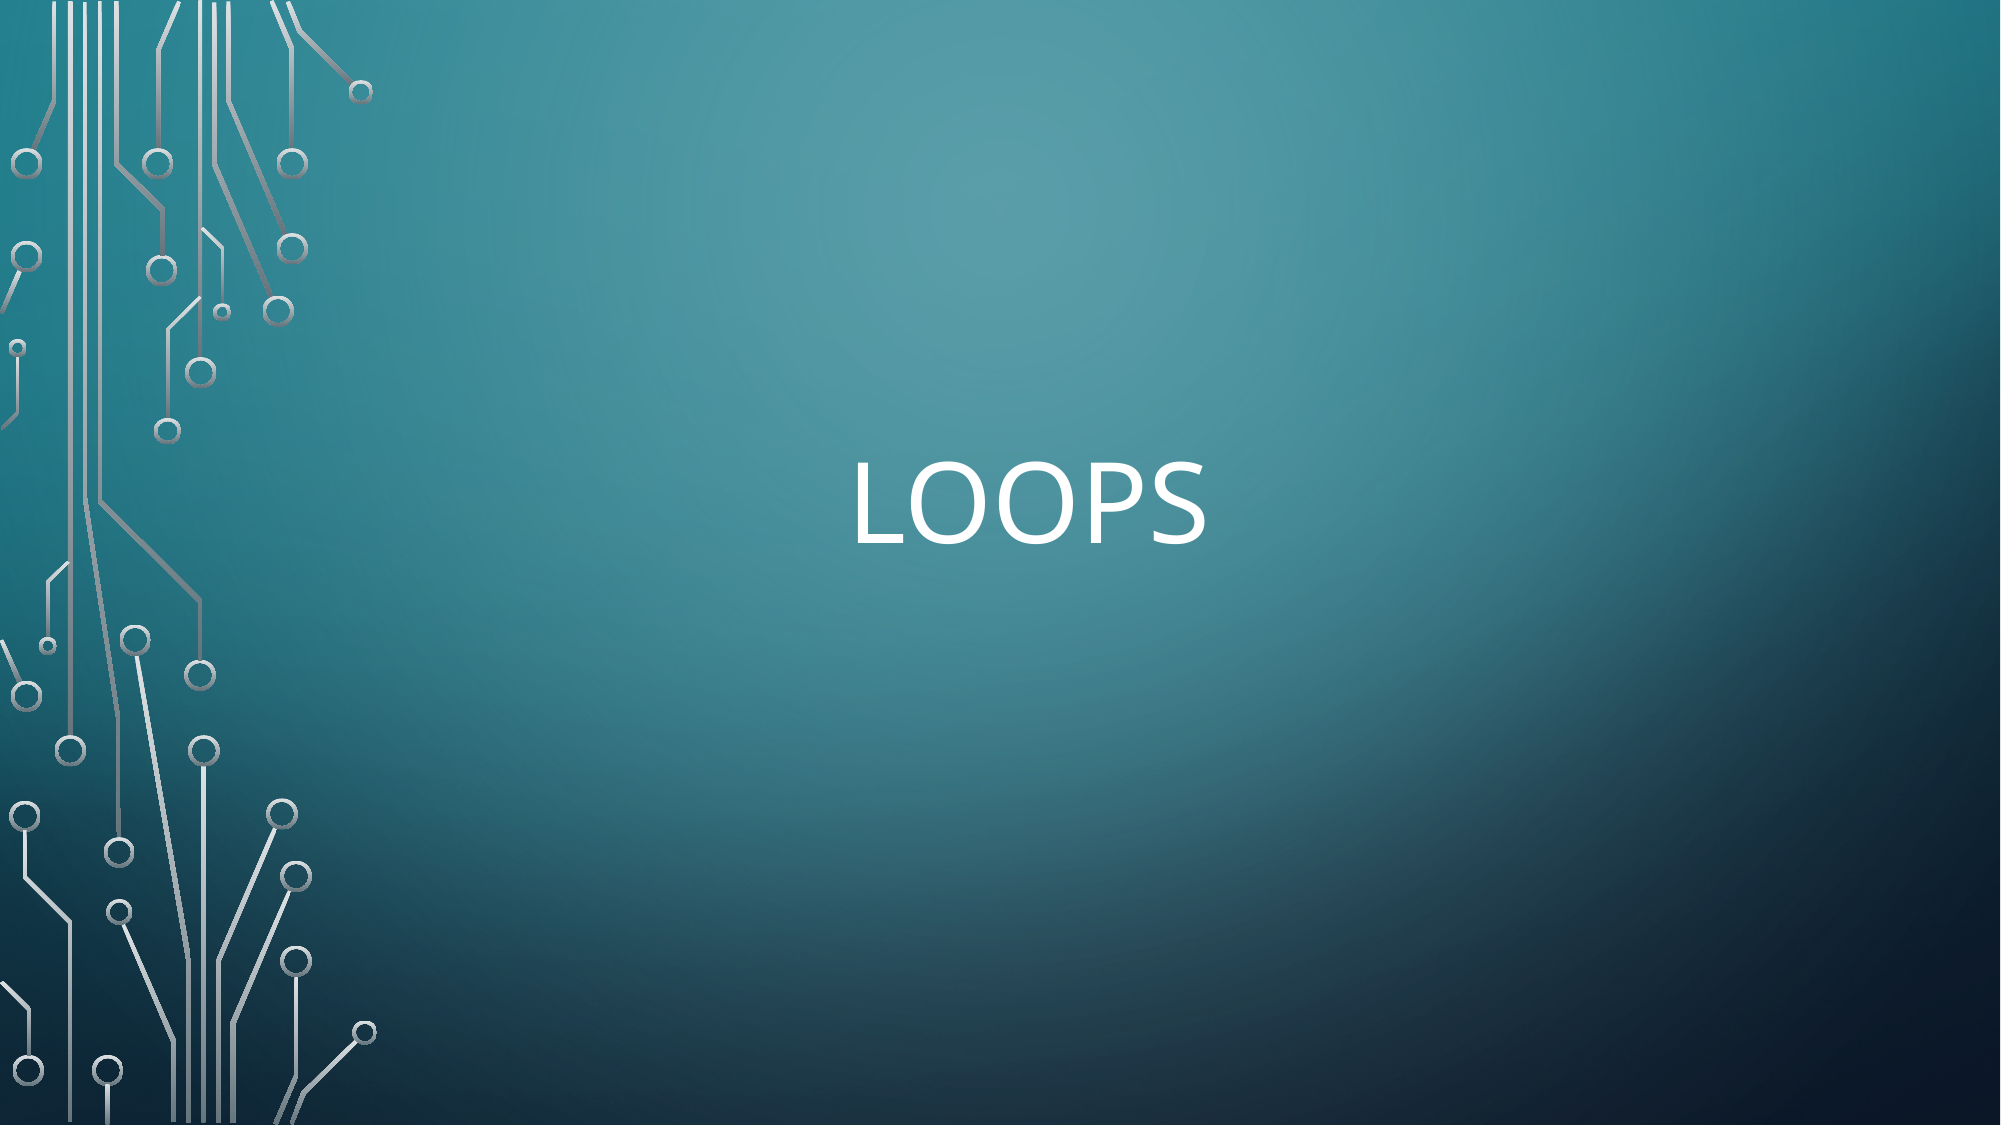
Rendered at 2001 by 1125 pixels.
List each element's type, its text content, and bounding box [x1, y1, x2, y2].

title Loops [307, 184, 1750, 576]
